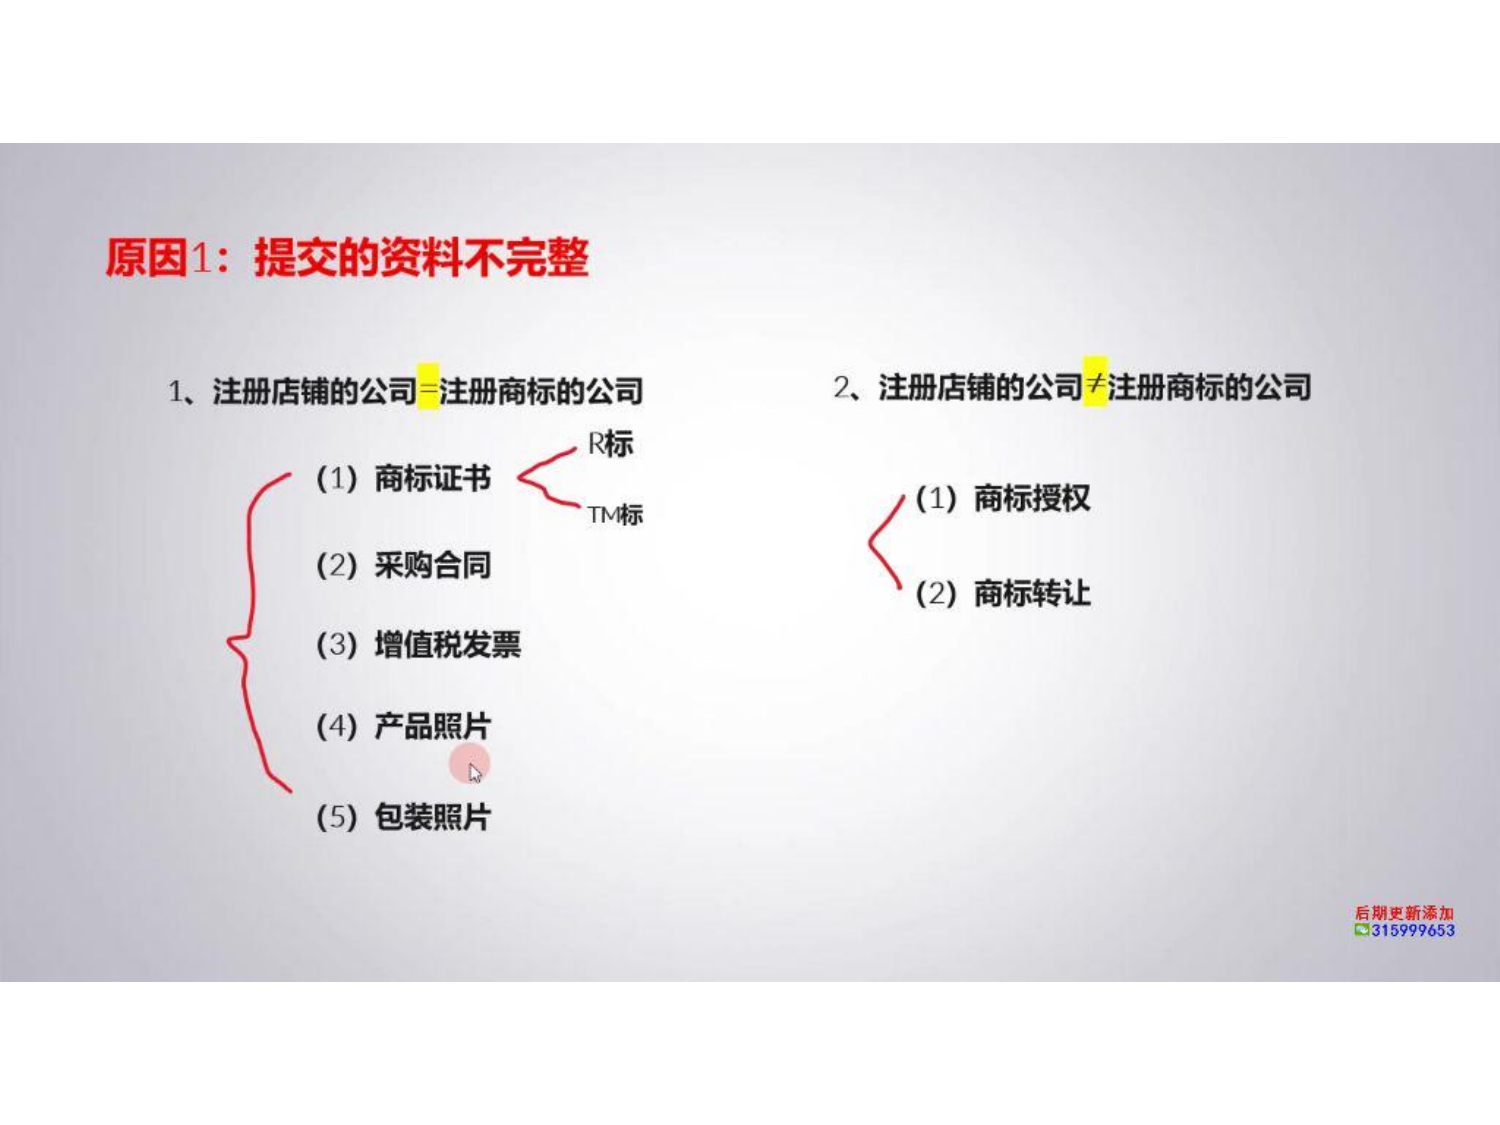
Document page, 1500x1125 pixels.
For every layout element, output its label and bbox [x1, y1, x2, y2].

picture [0, 143, 1500, 982]
